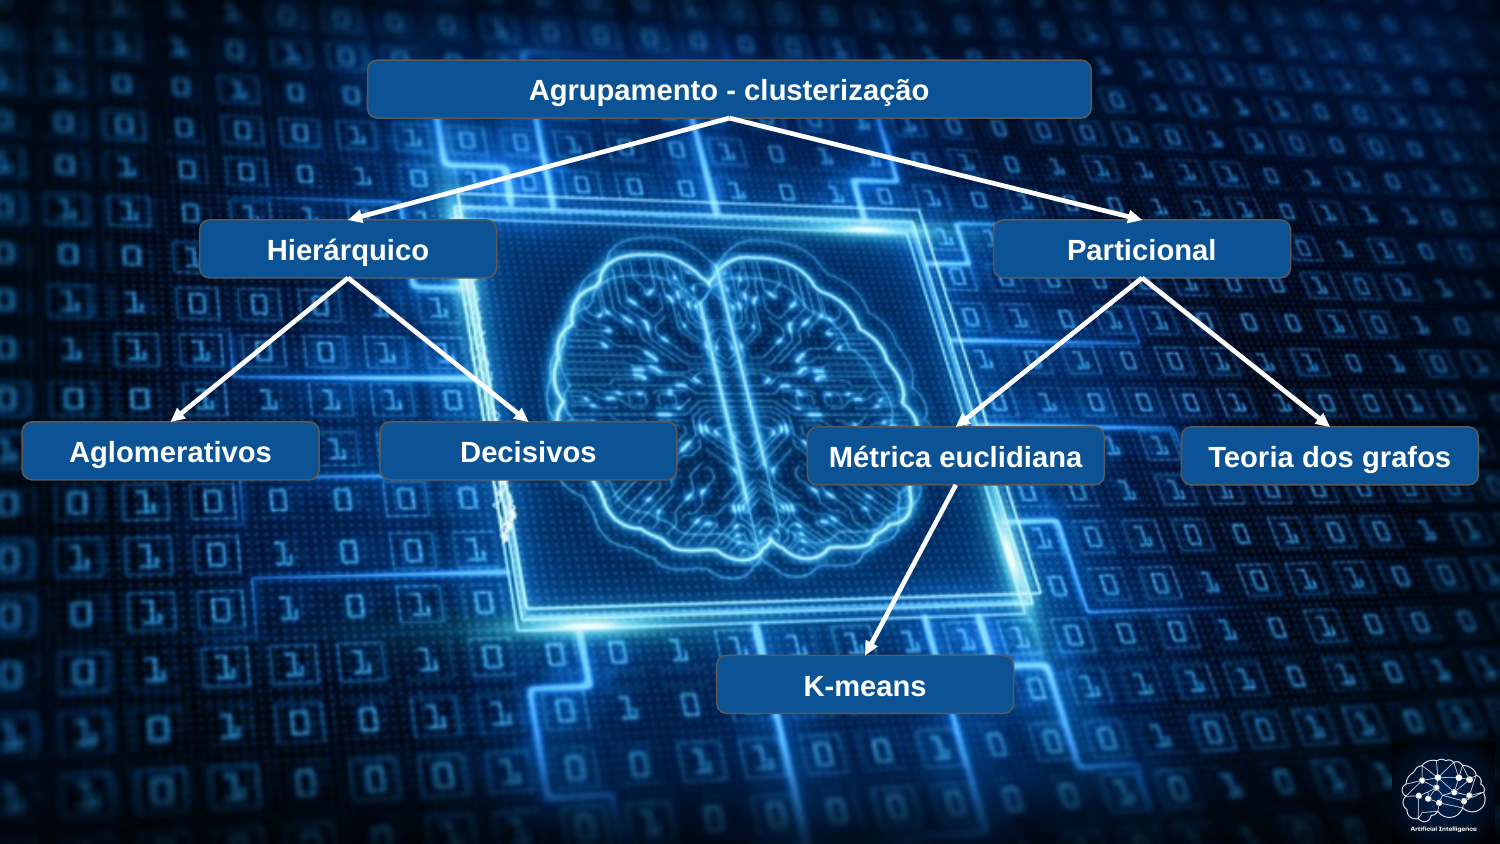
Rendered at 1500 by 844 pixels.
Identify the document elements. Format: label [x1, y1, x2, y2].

picture [0, 0, 1500, 844]
text_box [347, 277, 529, 423]
text_box [1141, 277, 1331, 428]
text_box [729, 117, 1143, 221]
text_box [347, 117, 728, 221]
text_box [955, 277, 1140, 428]
text_box [864, 484, 957, 656]
text_box [170, 277, 346, 423]
